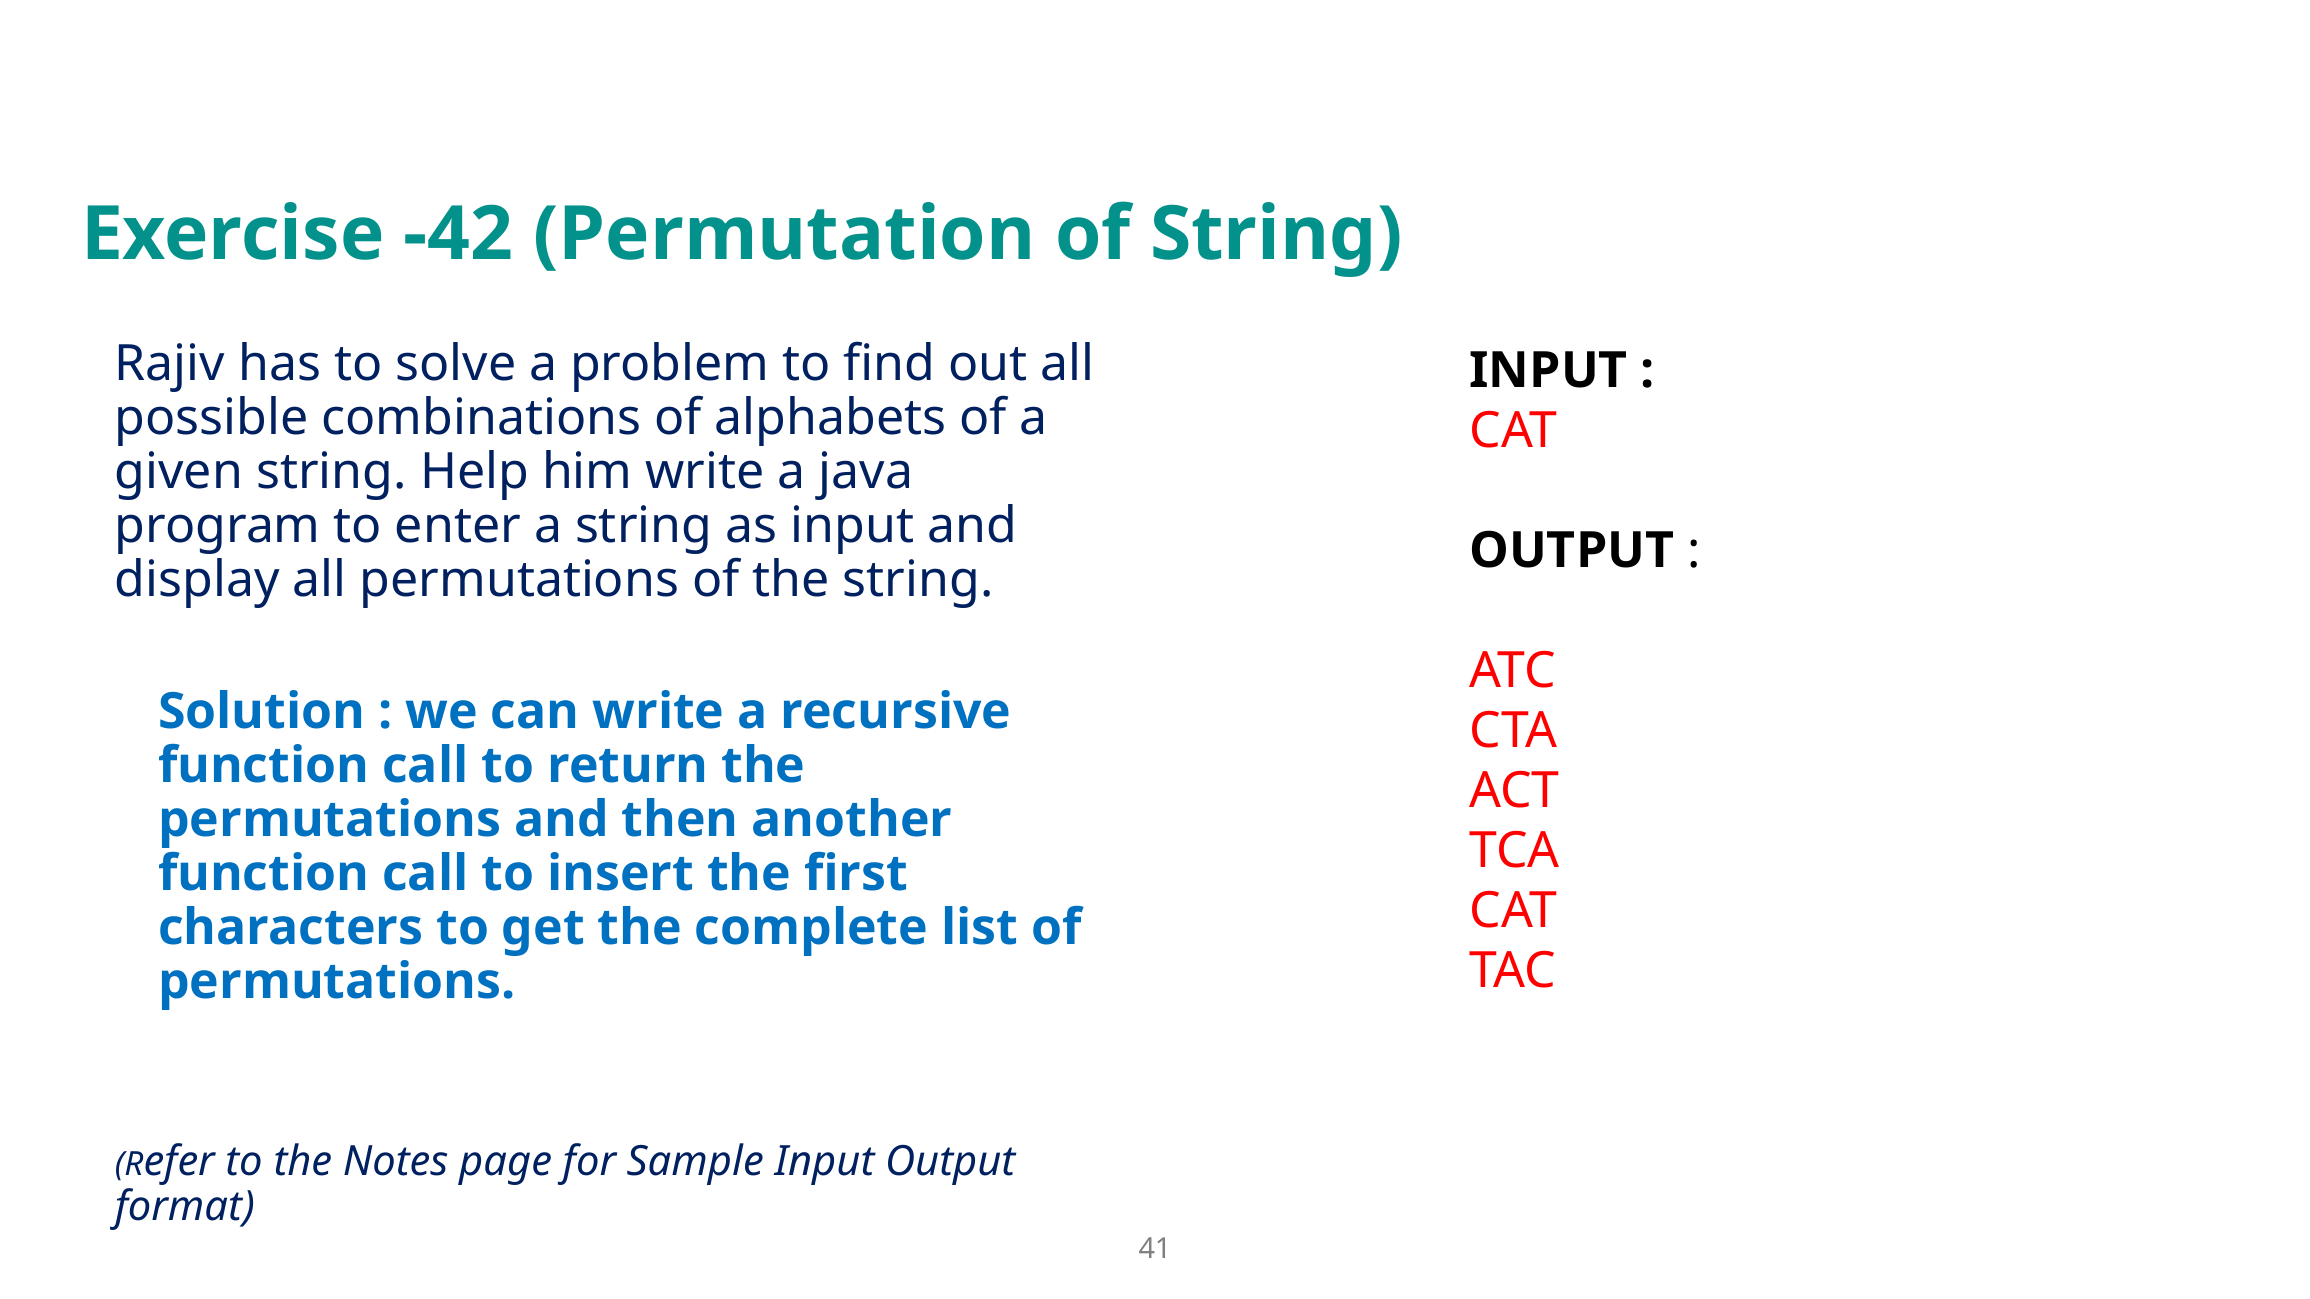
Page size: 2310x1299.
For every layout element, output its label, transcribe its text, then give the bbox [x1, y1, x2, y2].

text_box INPUT : CAT OUTPUT : ATC CTA ACT TCA CAT TAC [1454, 330, 1980, 1005]
list Rajiv has to solve a problem to find out all possible combinations of alphabets of a given string. Help him write a java program to enter a string as input and display all permutations of the string. Solution : we can write a recursive function call to return the permutations and then another function call to insert the first characters to get the complete list of permutations. (Refer to the Notes page for Sample Input Output format) [100, 330, 1130, 1197]
title Exercise -42 (Permutation of String) [66, 186, 1743, 245]
